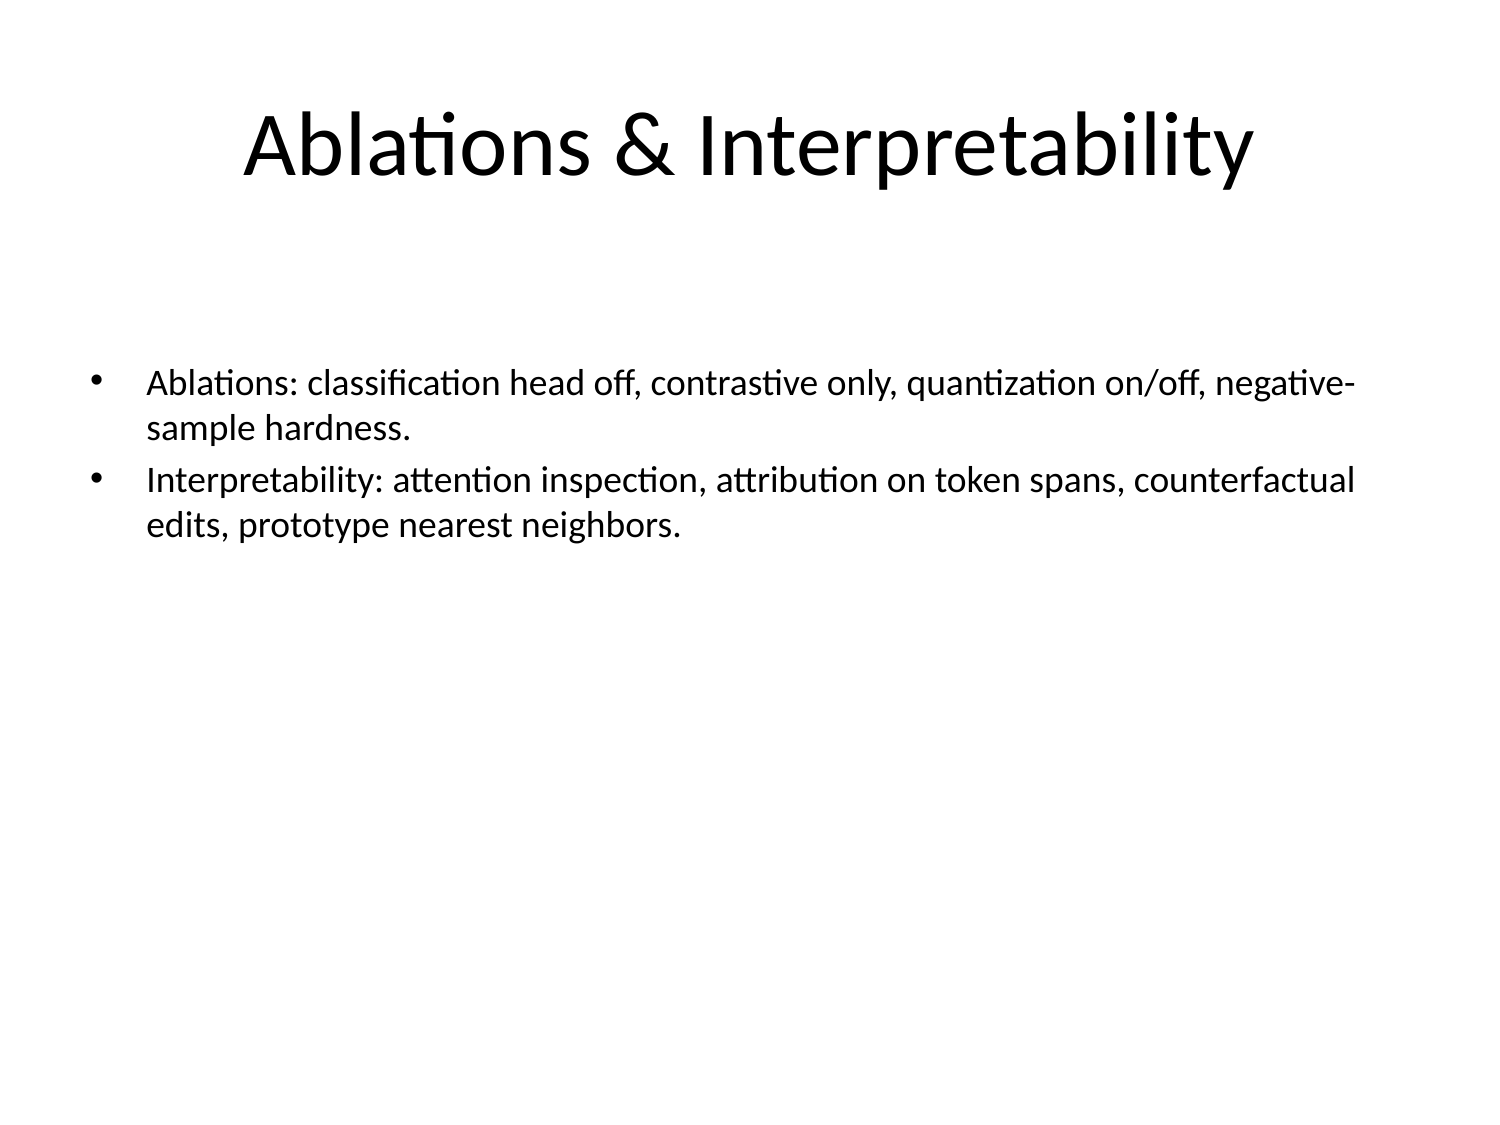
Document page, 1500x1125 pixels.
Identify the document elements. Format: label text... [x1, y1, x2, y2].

title Ablations & Interpretability [75, 45, 1425, 233]
list Ablations: classification head off, contrastive only, quantization on/off, negative-sample hardness. Interpretability: attention inspection, attribution on token spans, counterfactual edits, prototype nearest neighbors. [75, 262, 1425, 1005]
